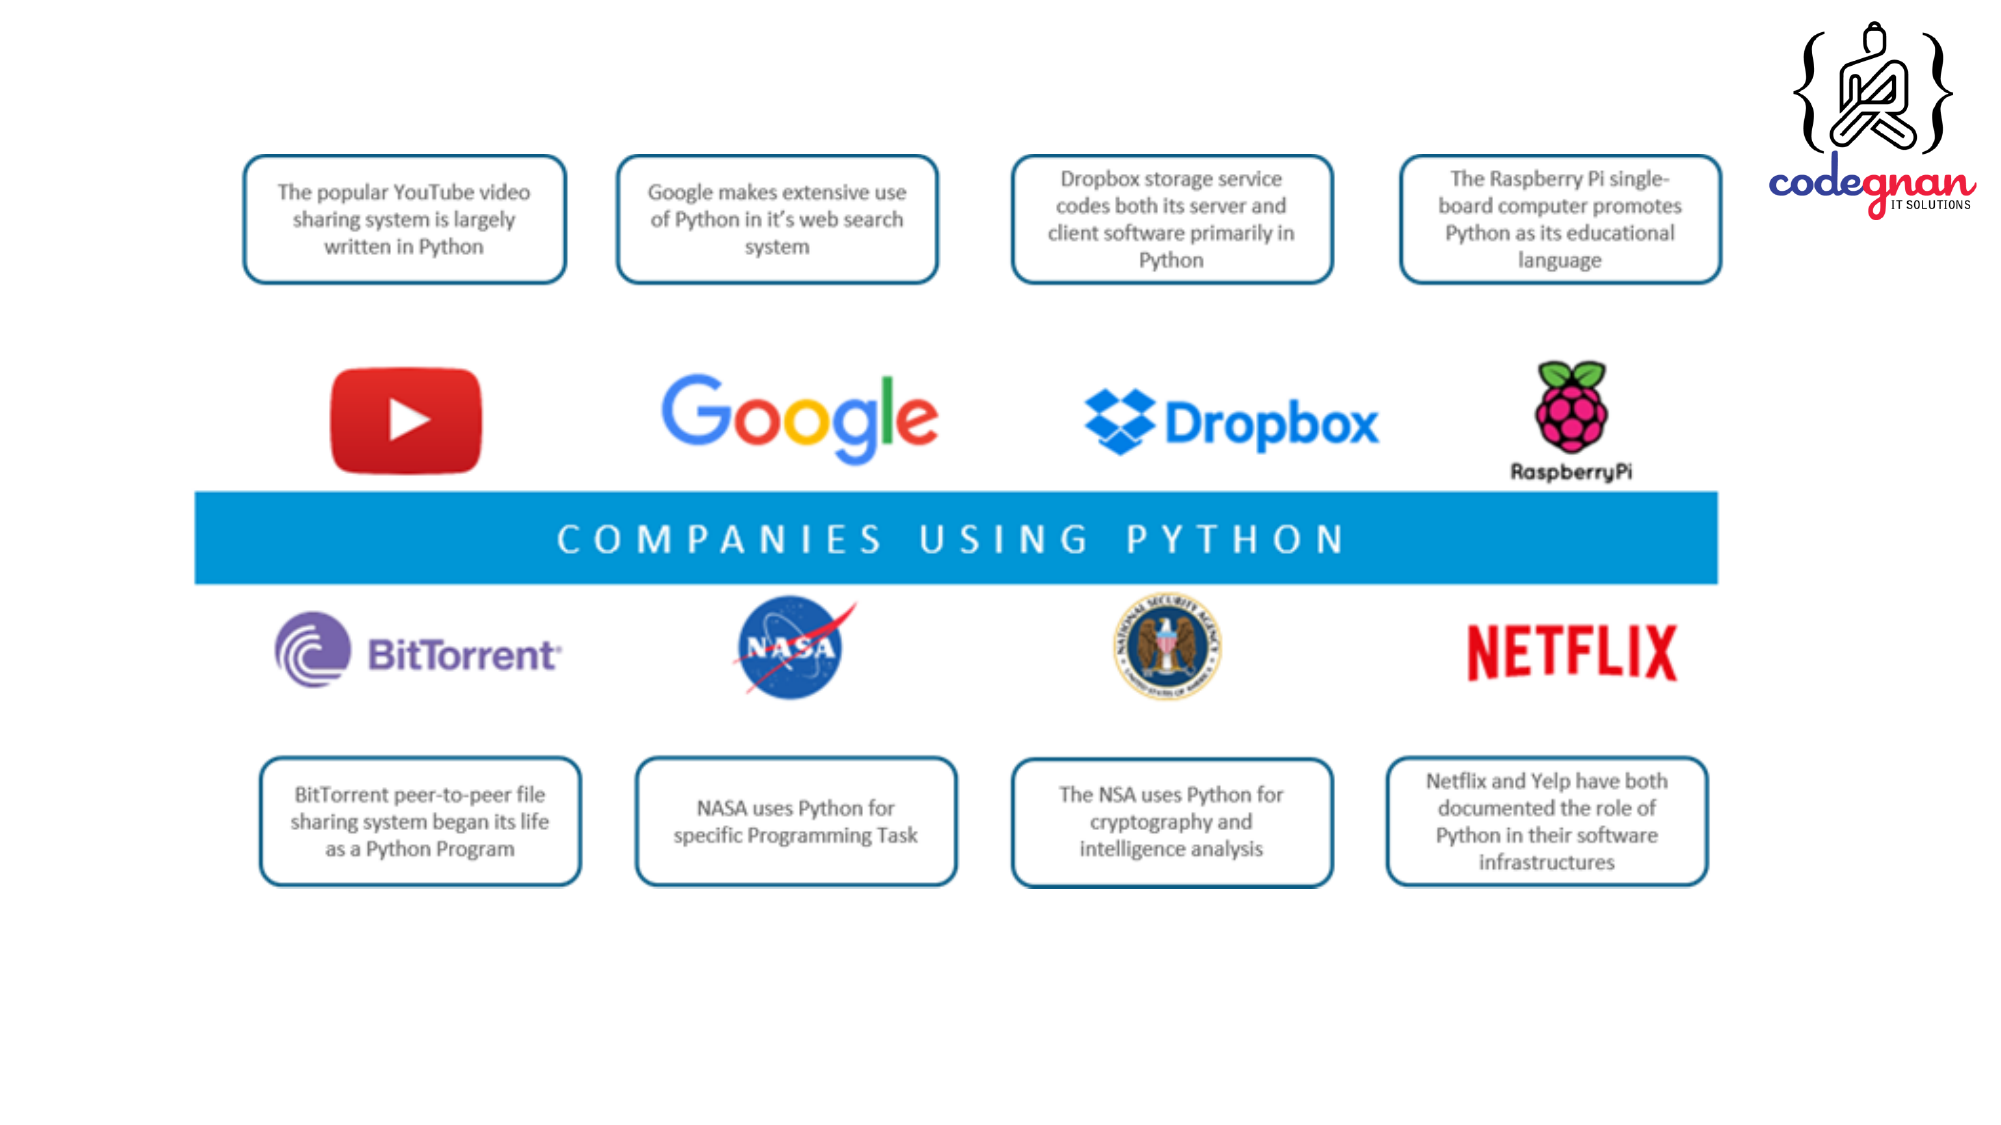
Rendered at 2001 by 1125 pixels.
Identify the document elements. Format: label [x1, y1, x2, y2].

picture [1749, 0, 2000, 250]
list [170, 154, 1750, 889]
